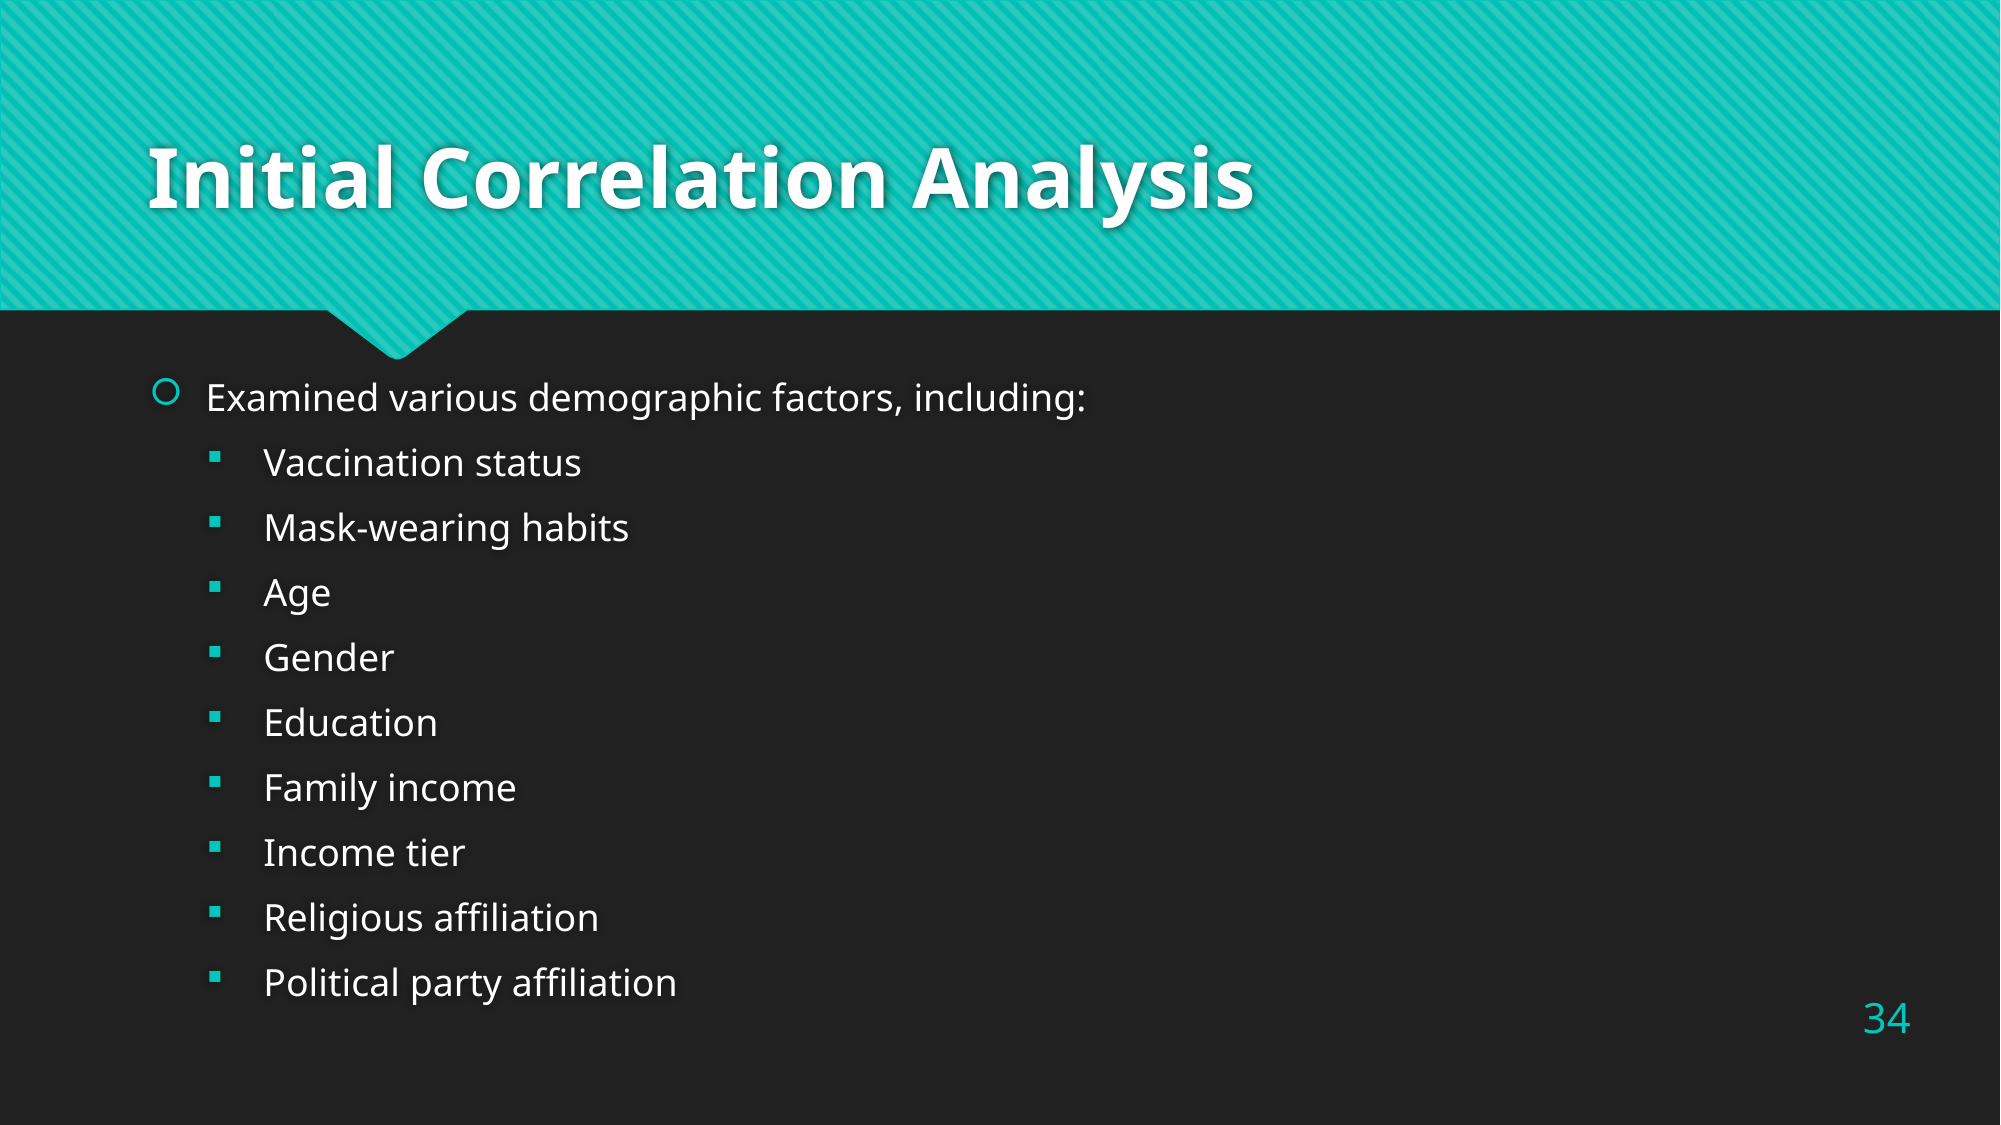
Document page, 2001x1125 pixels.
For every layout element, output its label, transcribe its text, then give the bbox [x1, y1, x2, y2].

slide_number 34 [1751, 970, 1926, 1051]
list Examined various demographic factors, including: Vaccination status Mask-wearing habits Age Gender Education Family income Income tier Religious affiliation Political party affiliation [134, 364, 1866, 1014]
title Initial Correlation Analysis [132, 73, 1868, 233]
